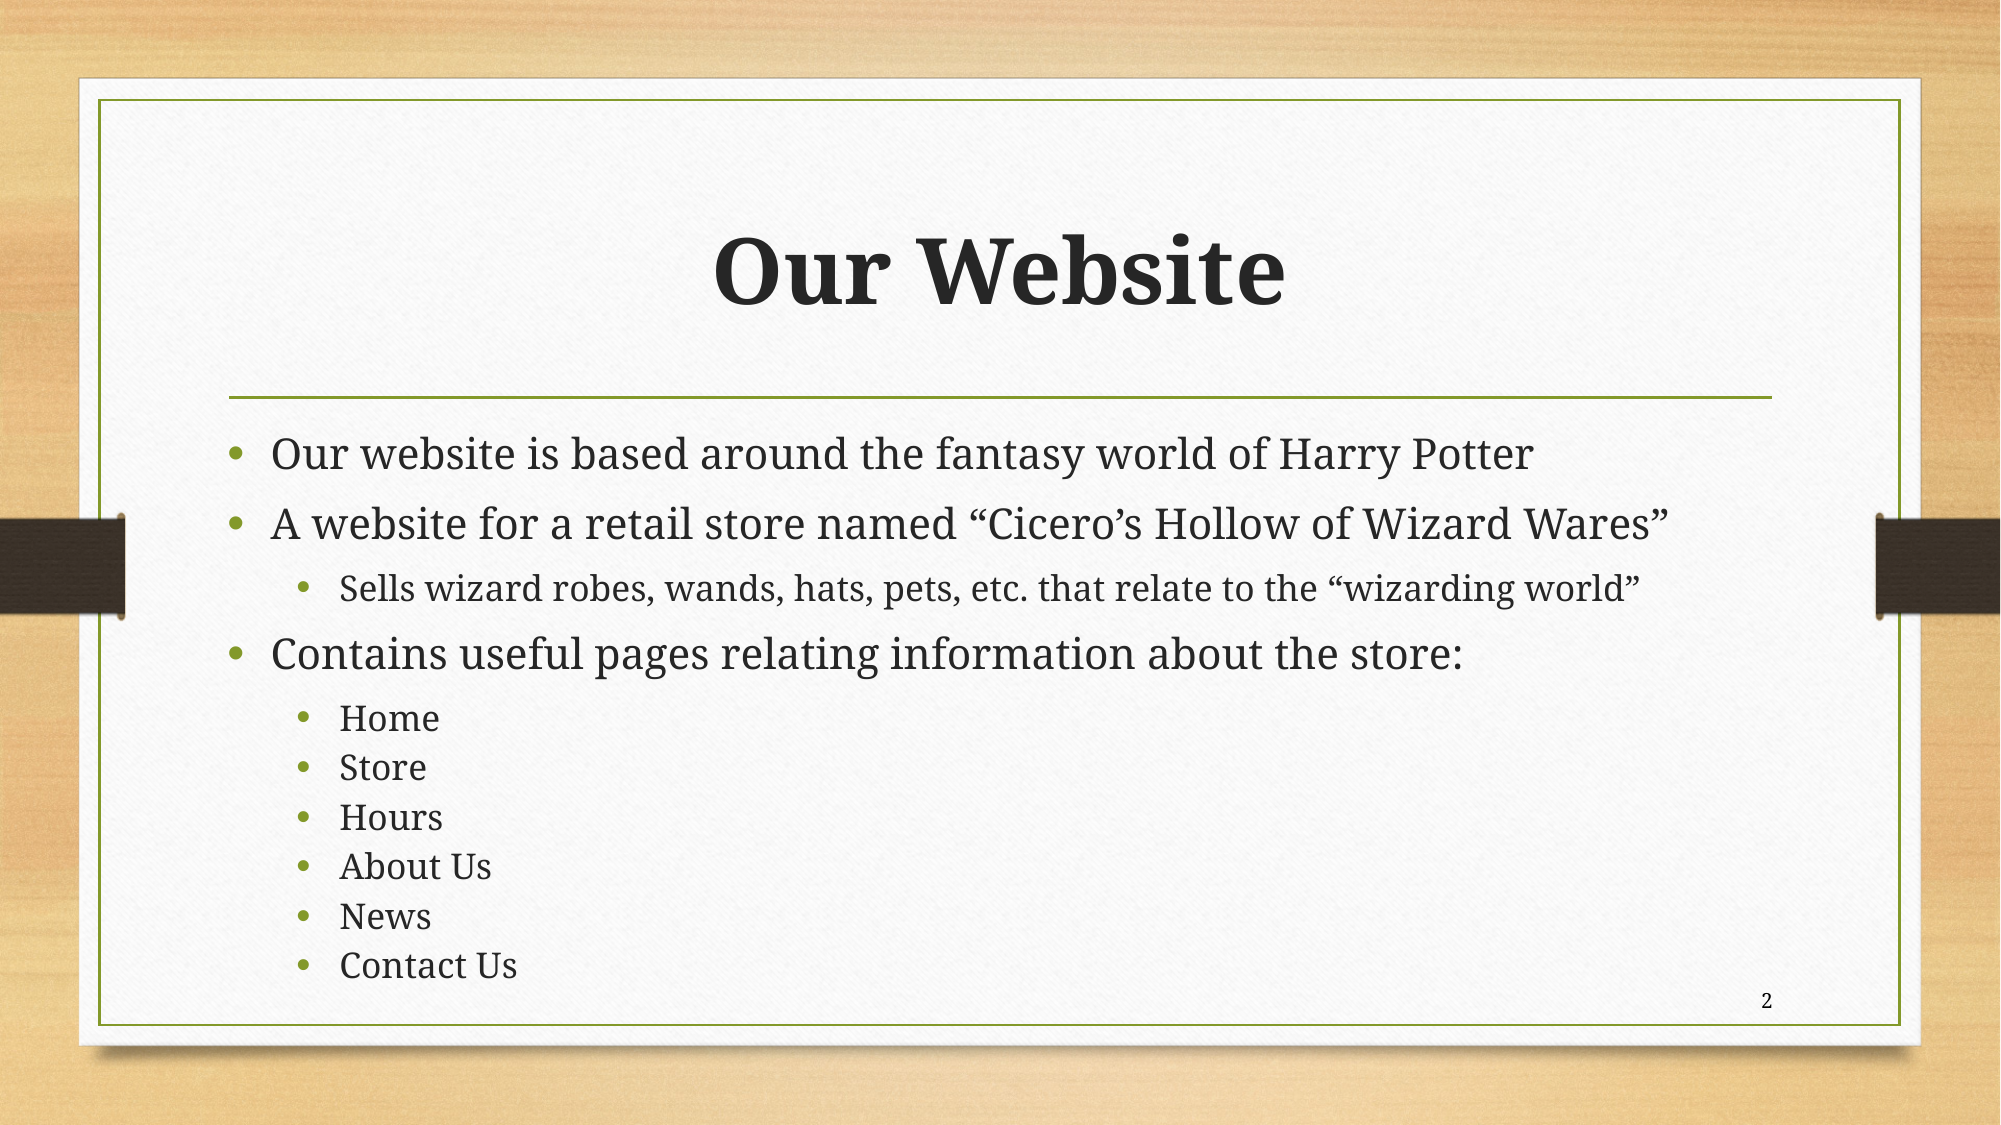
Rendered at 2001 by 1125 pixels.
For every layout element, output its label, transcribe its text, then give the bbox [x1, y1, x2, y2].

list Our website is based around the fantasy world of Harry Potter A website for a retail store named “Cicero’s Hollow of Wizard Wares” Sells wizard robes, wands, hats, pets, etc. that relate to the “wizarding world” Contains useful pages relating information about the store: Home Store Hours About Us News Contact Us [212, 419, 1788, 1000]
slide_number 2 [1698, 979, 1788, 1025]
picture [0, 0, 2001, 1125]
title Our Website [212, 161, 1788, 375]
